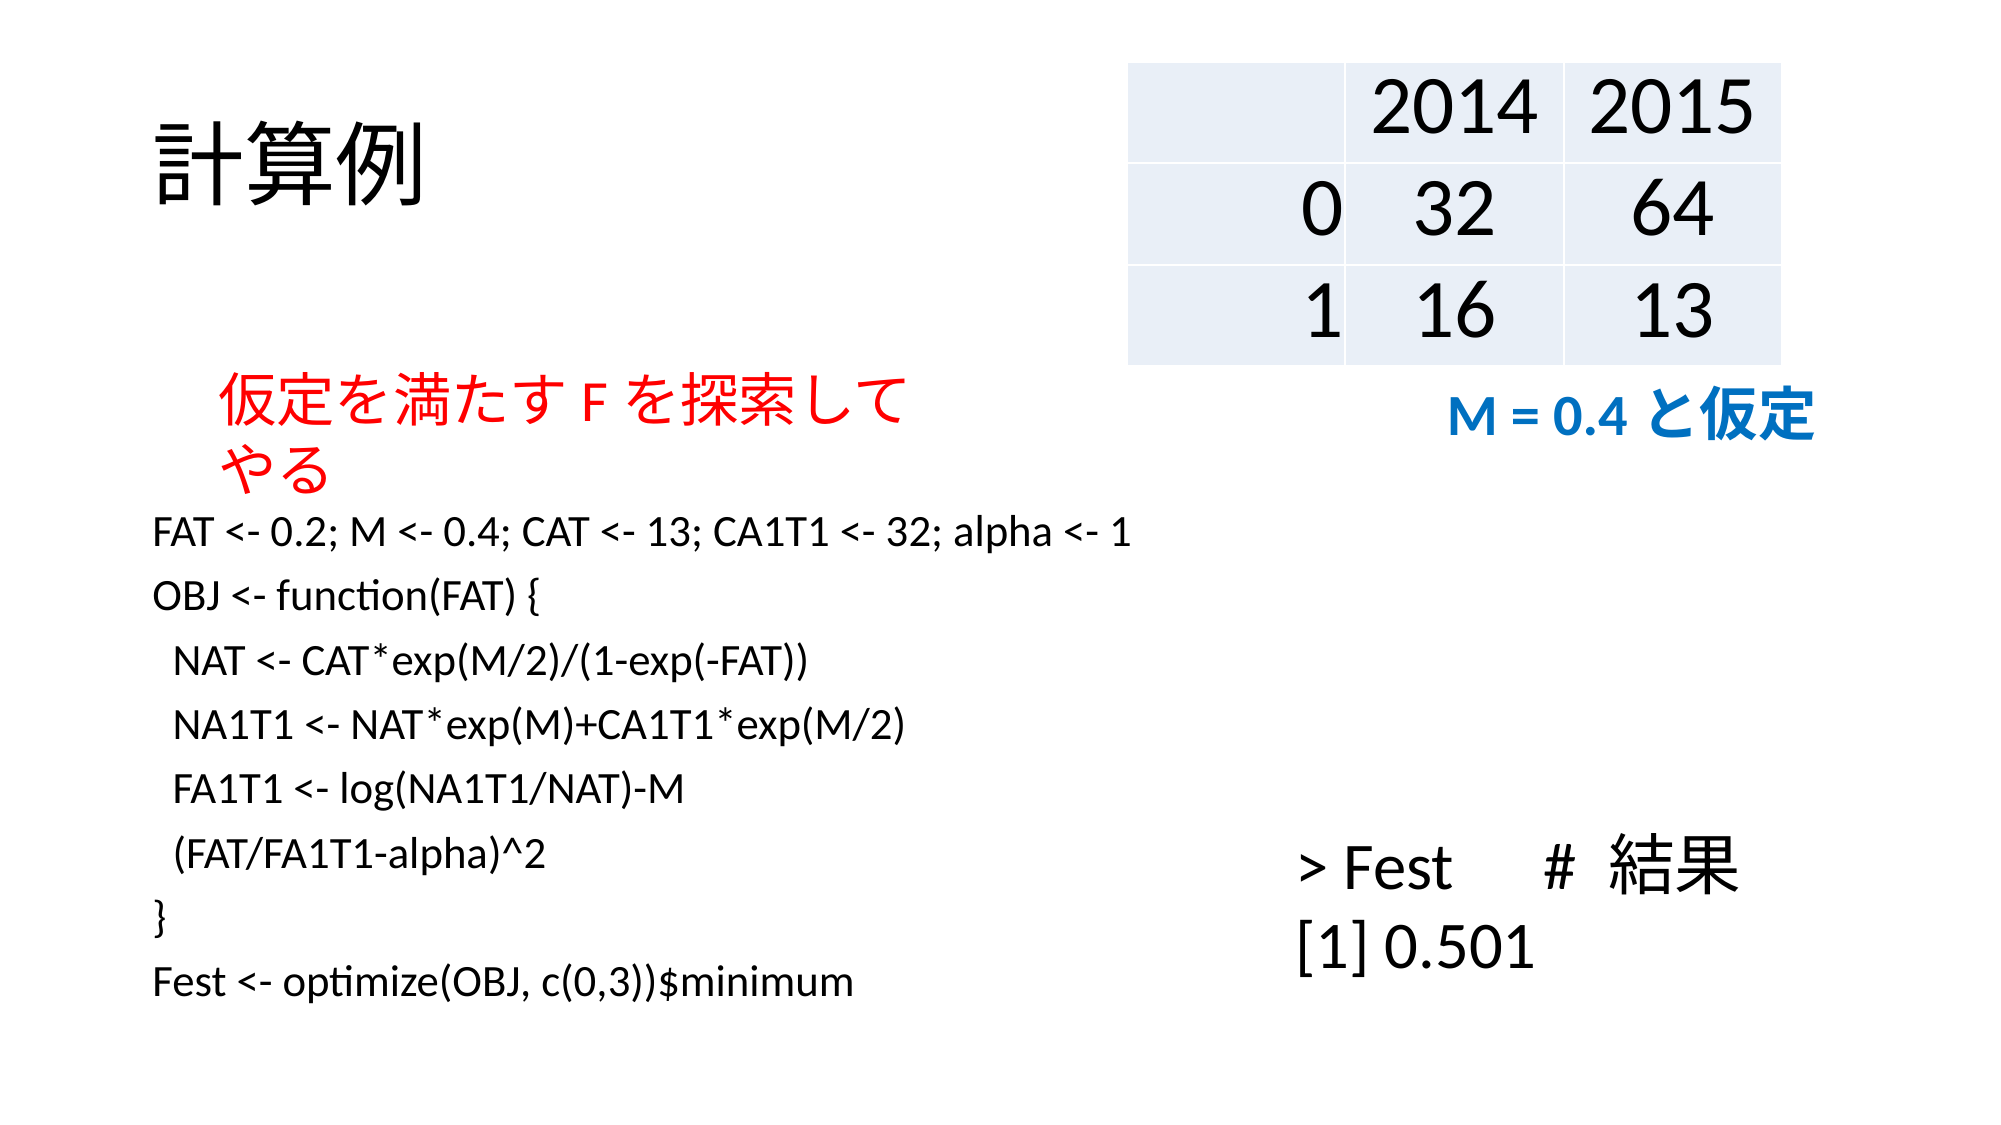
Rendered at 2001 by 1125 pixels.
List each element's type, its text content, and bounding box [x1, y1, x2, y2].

table_cell 1 [1128, 266, 1344, 365]
table_cell 13 [1565, 266, 1781, 365]
table_header 2015 [1565, 63, 1781, 162]
table_cell 32 [1346, 164, 1563, 264]
title 計算例 [137, 59, 1863, 278]
table_header [1128, 63, 1344, 162]
text_box M = 0.4と仮定 [1432, 369, 1863, 455]
text_box 仮定を満たすFを探索してやる [203, 355, 983, 510]
table_cell 64 [1565, 164, 1781, 264]
table_cell 16 [1346, 266, 1563, 365]
text_box > Fest # 結果 [1] 0.501 [1280, 815, 1797, 990]
list FAT <- 0.2; M <- 0.4; CAT <- 13; CA1T1 <- 32; alpha <- 1 OBJ <- function(FAT) { NAT <- CAT*exp(M/2)/(1-exp(-FAT)) NA1T1 <- NAT*exp(M)+CA1T1*exp(M/2) FA1T1 <- log(NA1T1/NAT)-M (FAT/FA1T1-alpha)^2 } Fest <- optimize(OBJ, c(0,3))$minimum [137, 301, 1863, 1016]
table_header 2014 [1346, 63, 1563, 162]
table_cell 0 [1128, 164, 1344, 264]
